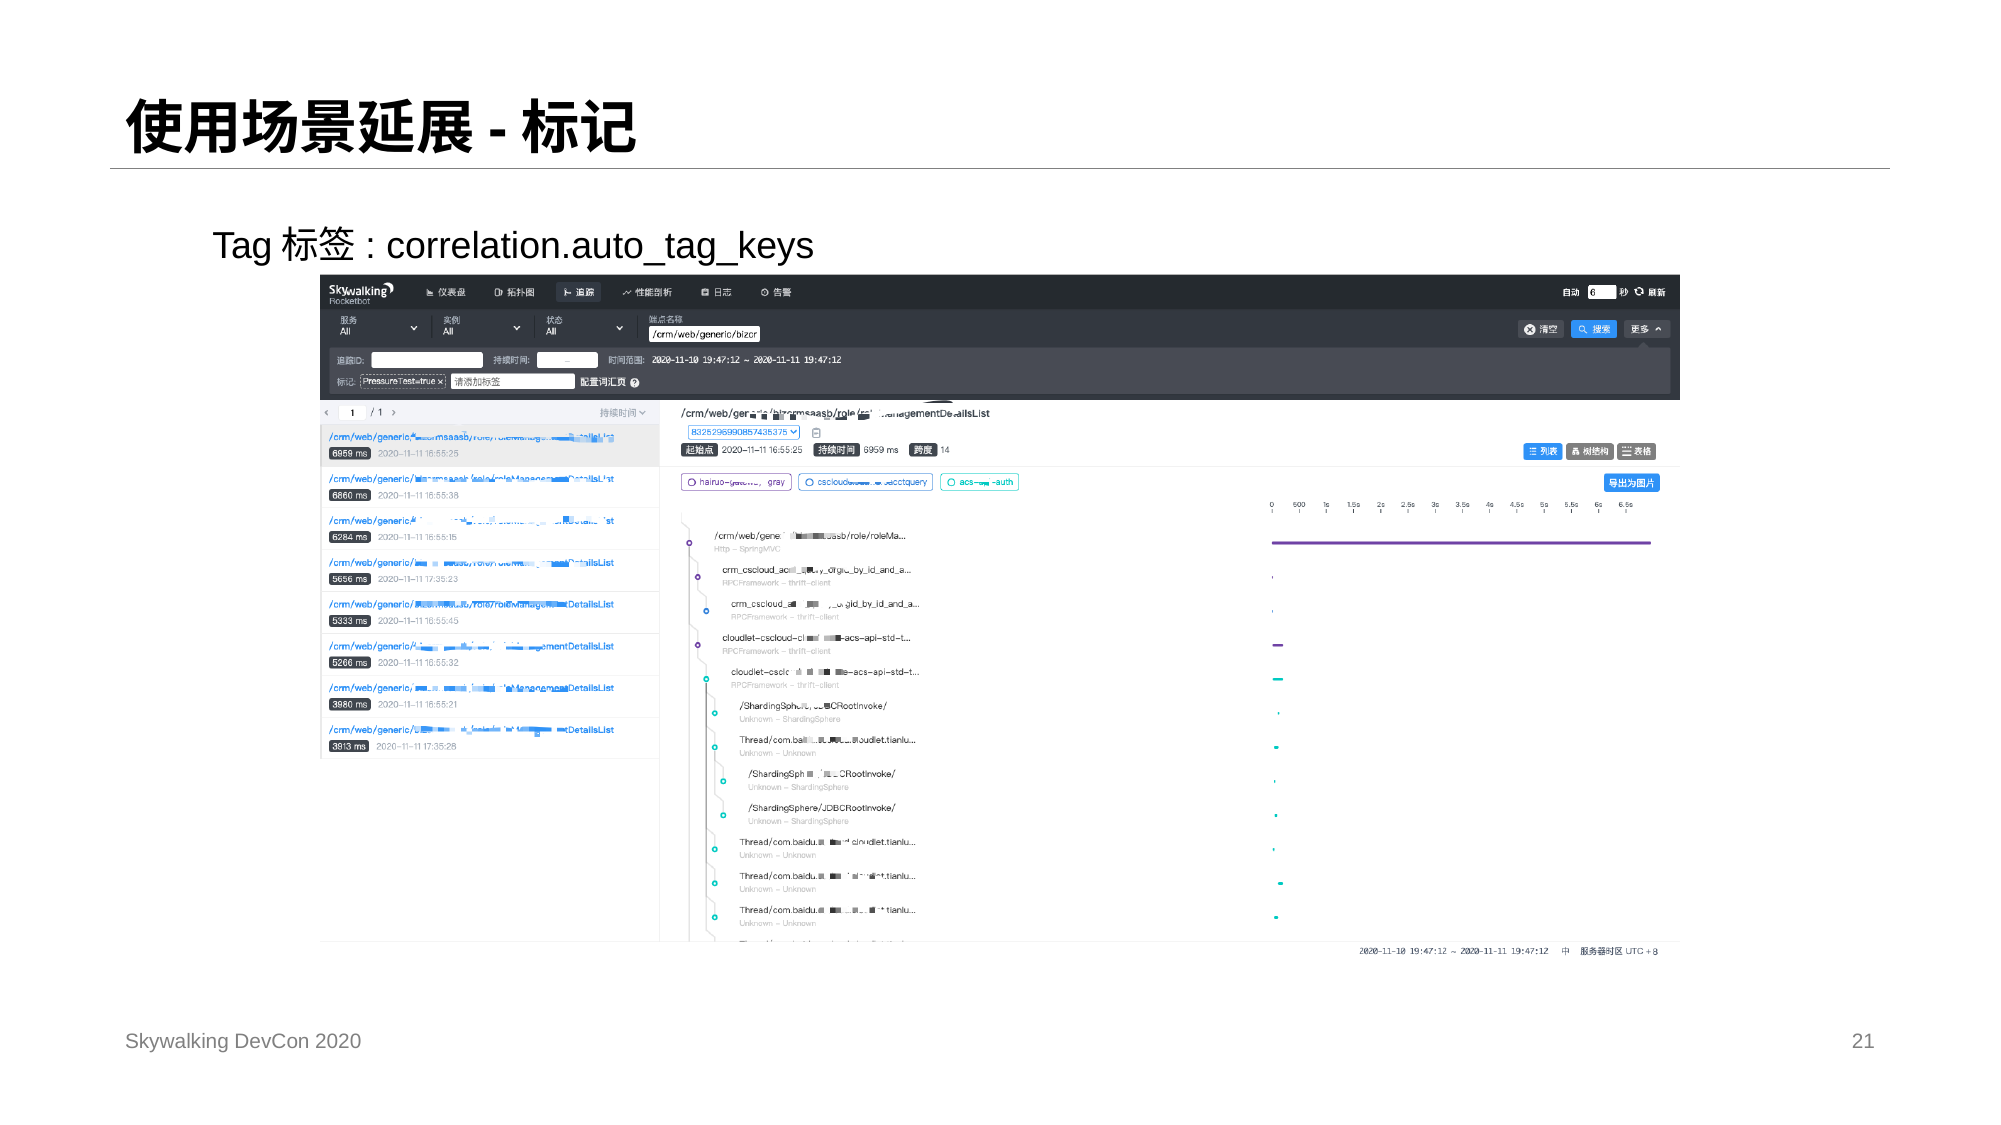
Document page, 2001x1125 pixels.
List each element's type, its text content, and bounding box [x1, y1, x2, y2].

picture [320, 274, 1680, 961]
title 使用场景延展-标记 [109, 0, 1890, 169]
slide_number 21 [1412, 1023, 1890, 1058]
text_box Tag标签: correlation.auto_tag_keys [197, 213, 830, 274]
footer Skywalking DevCon 2020 [109, 1023, 790, 1058]
